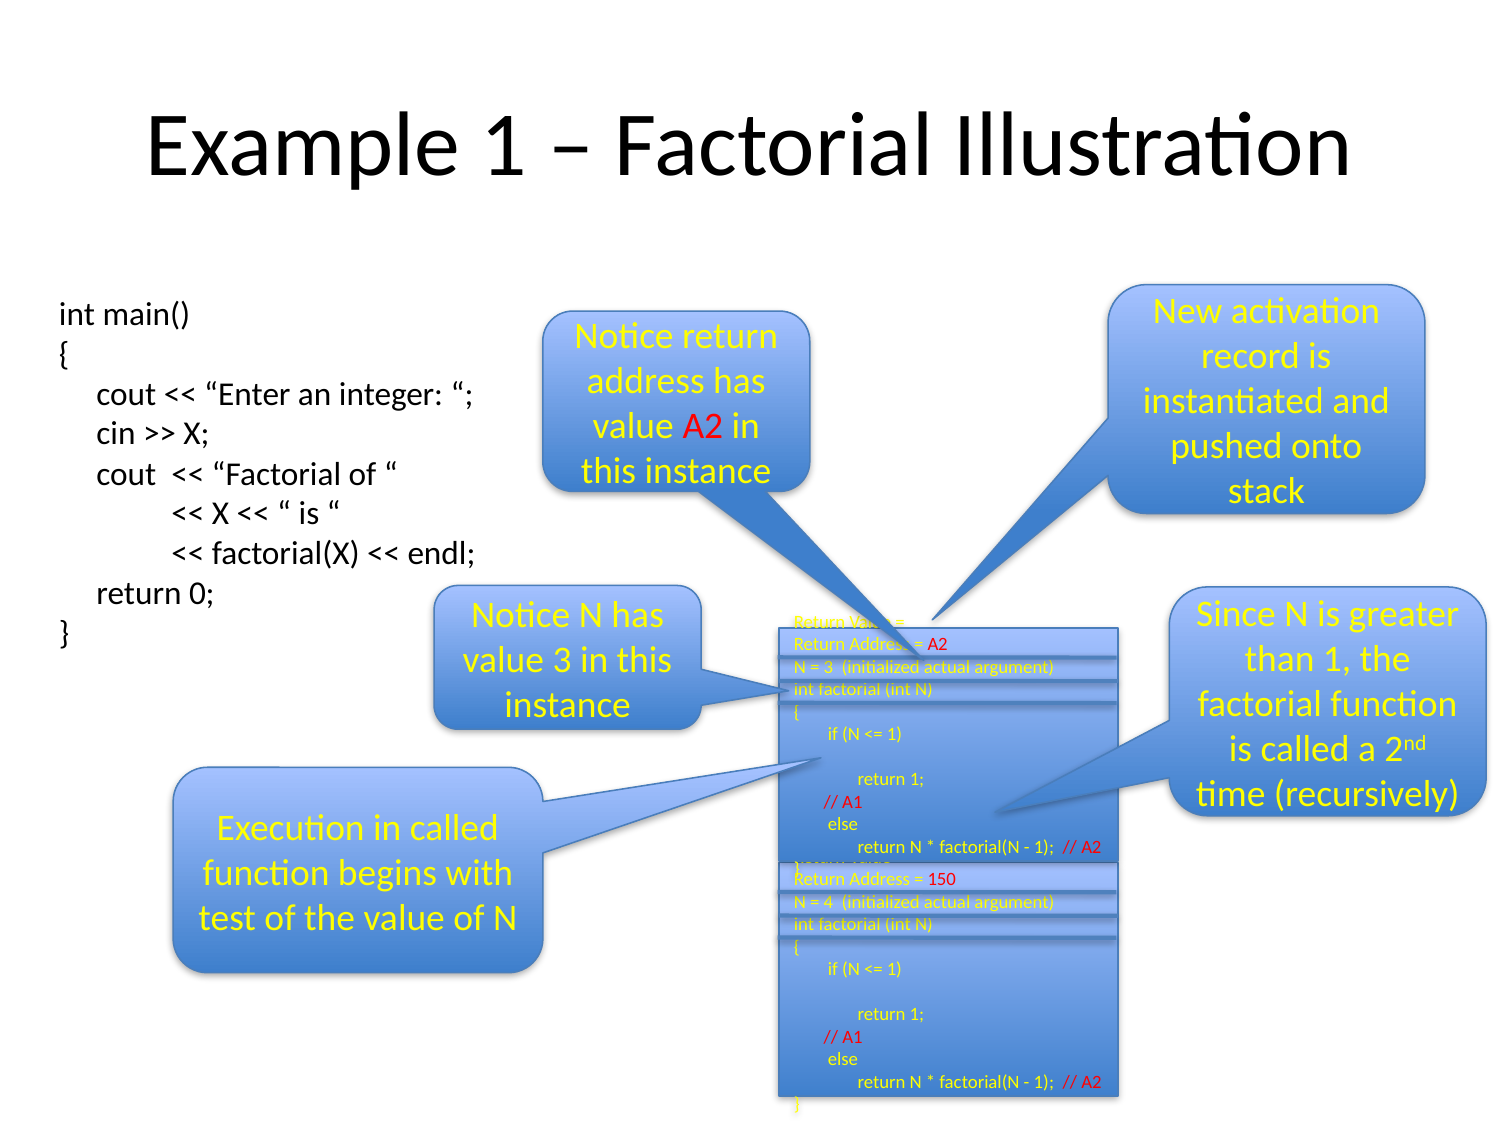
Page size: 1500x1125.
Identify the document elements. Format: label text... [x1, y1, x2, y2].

text_box New activation record is instantiated and pushed onto stack [931, 283, 1426, 621]
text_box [777, 627, 1119, 862]
title Example 1 – Factorial Illustration [75, 45, 1425, 233]
text_box Notice N has value 3 in this instance [433, 584, 772, 730]
text_box Notice return address has value A2 in this instance [542, 310, 893, 626]
text_box Execution in called function begins with test of the value of N [172, 764, 772, 974]
text_box int main() { cout << “Enter an integer: “; cin >> X; cout << “Factorial of “ << X << “ is “ << factorial(X) << endl; return 0; } [44, 284, 492, 659]
text_box Since N is greater than 1, the factorial function is called a 2nd time (recursively) [1123, 586, 1487, 817]
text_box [777, 870, 1119, 1097]
